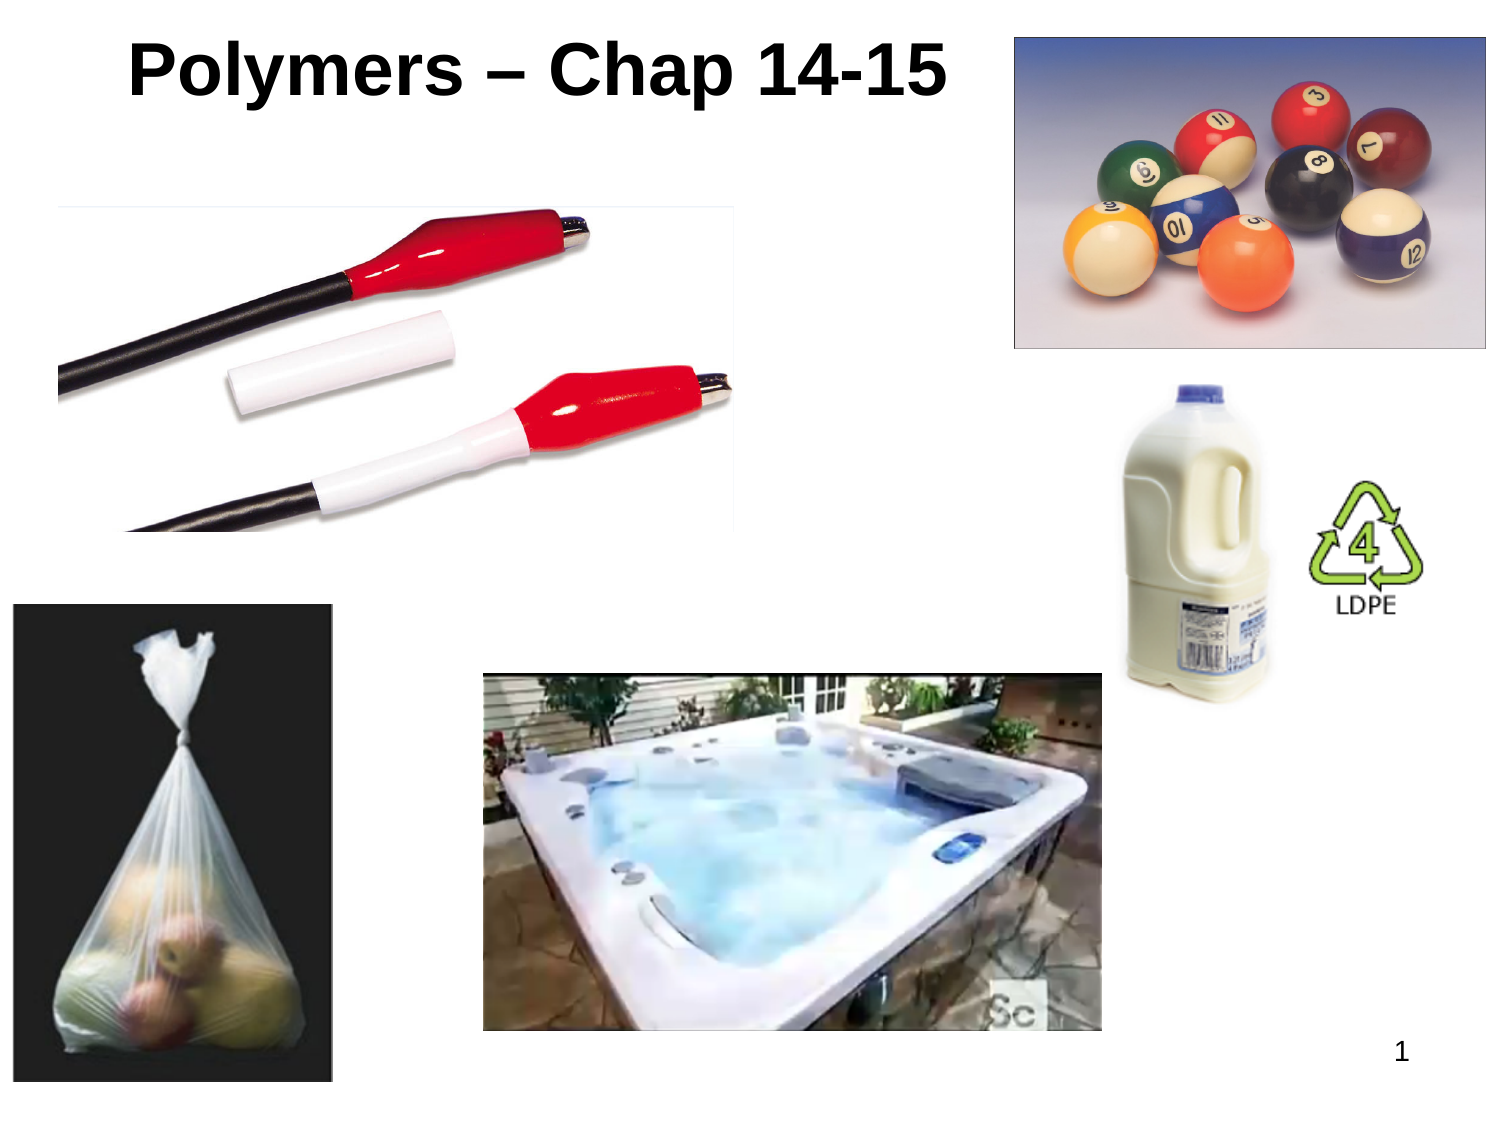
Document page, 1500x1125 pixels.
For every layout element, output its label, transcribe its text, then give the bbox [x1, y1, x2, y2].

picture [57, 206, 734, 532]
picture [1014, 37, 1486, 349]
picture [482, 384, 1444, 1031]
list Polymers – Chap 14-15 [112, 12, 1413, 738]
slide_number 1 [1074, 1024, 1426, 1103]
picture [12, 604, 333, 1082]
